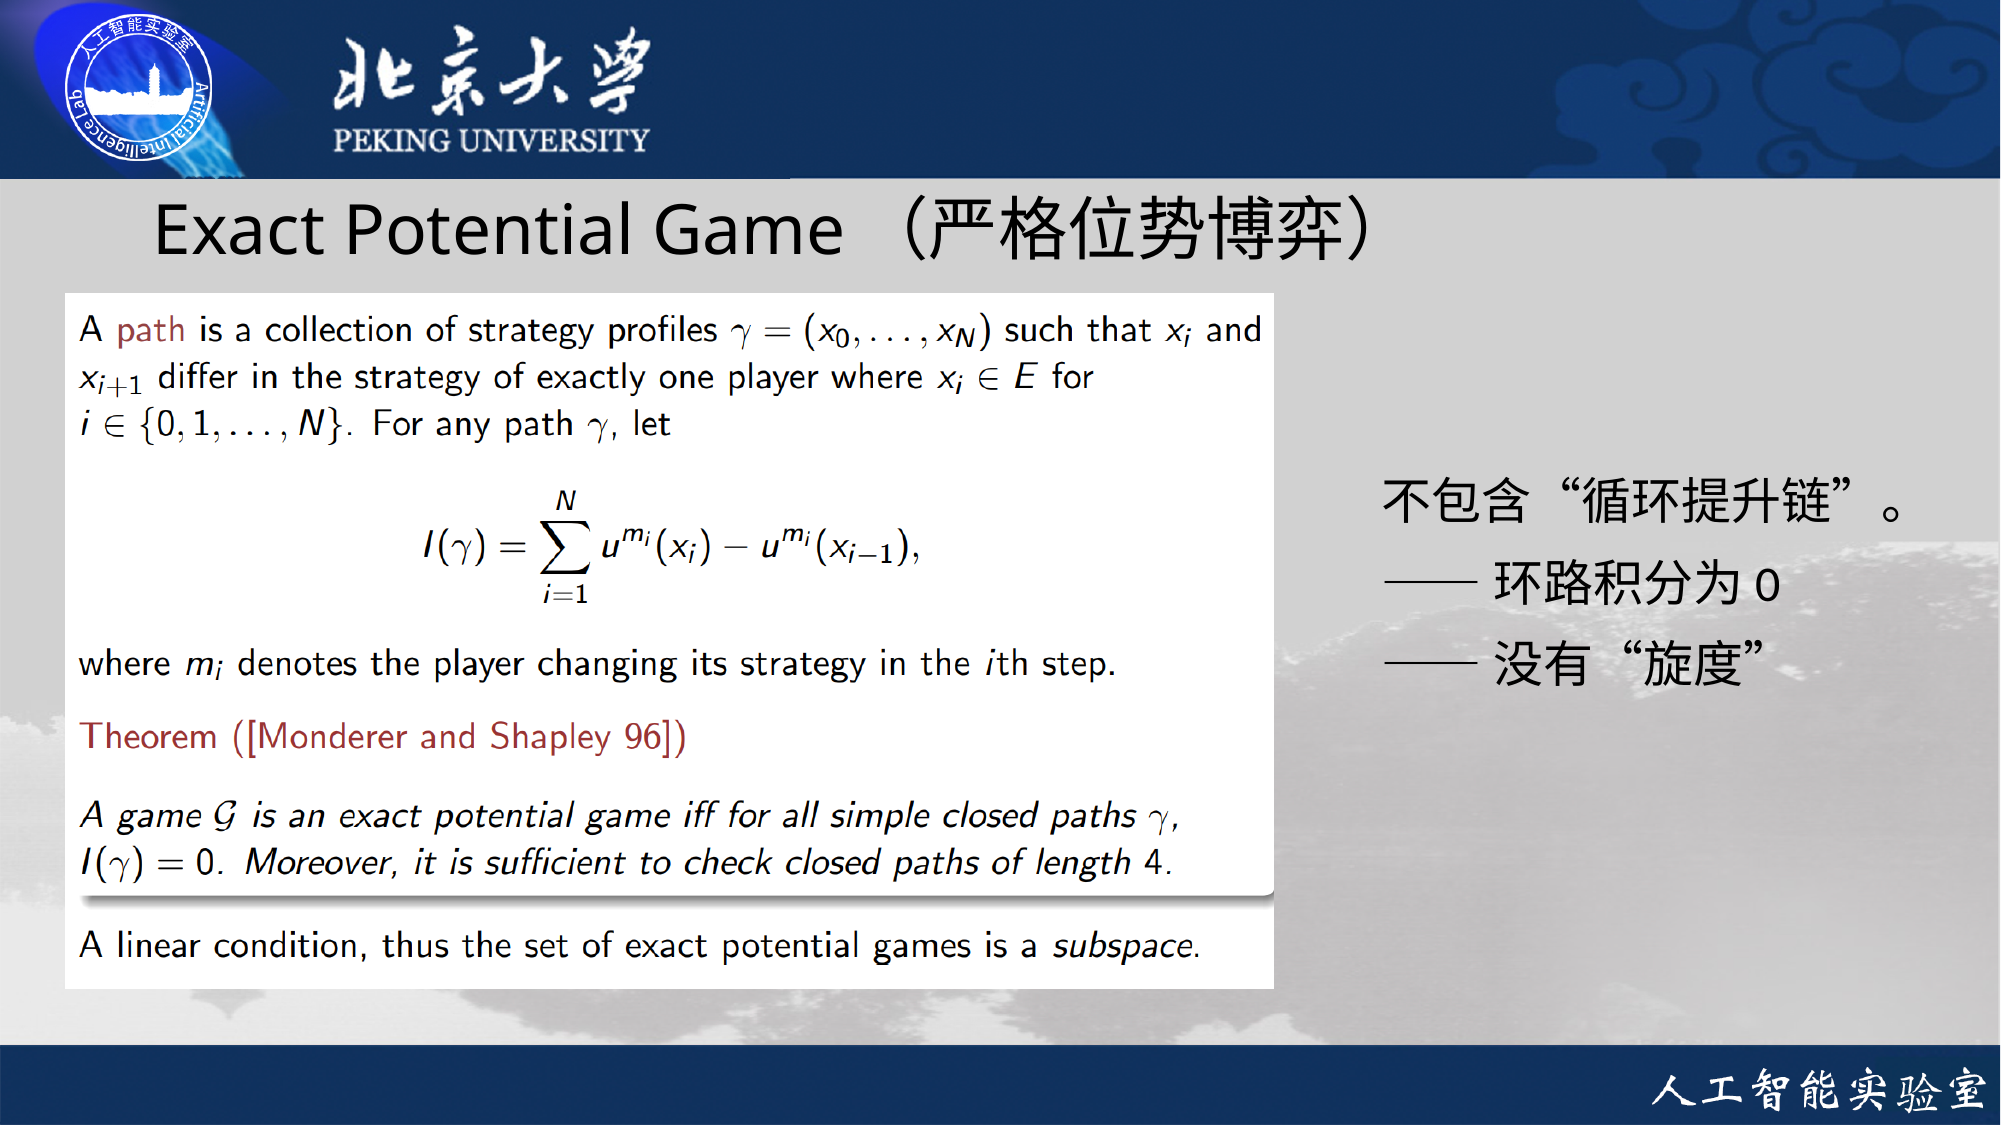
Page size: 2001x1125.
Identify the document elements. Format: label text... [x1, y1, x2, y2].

title Exact Potential Game（严格位势博弈） [137, 186, 1863, 278]
list 不包含“循环提升链”。 ——环路积分为0 ——没有“旋度” [1366, 468, 1965, 745]
picture [0, 0, 2001, 1125]
